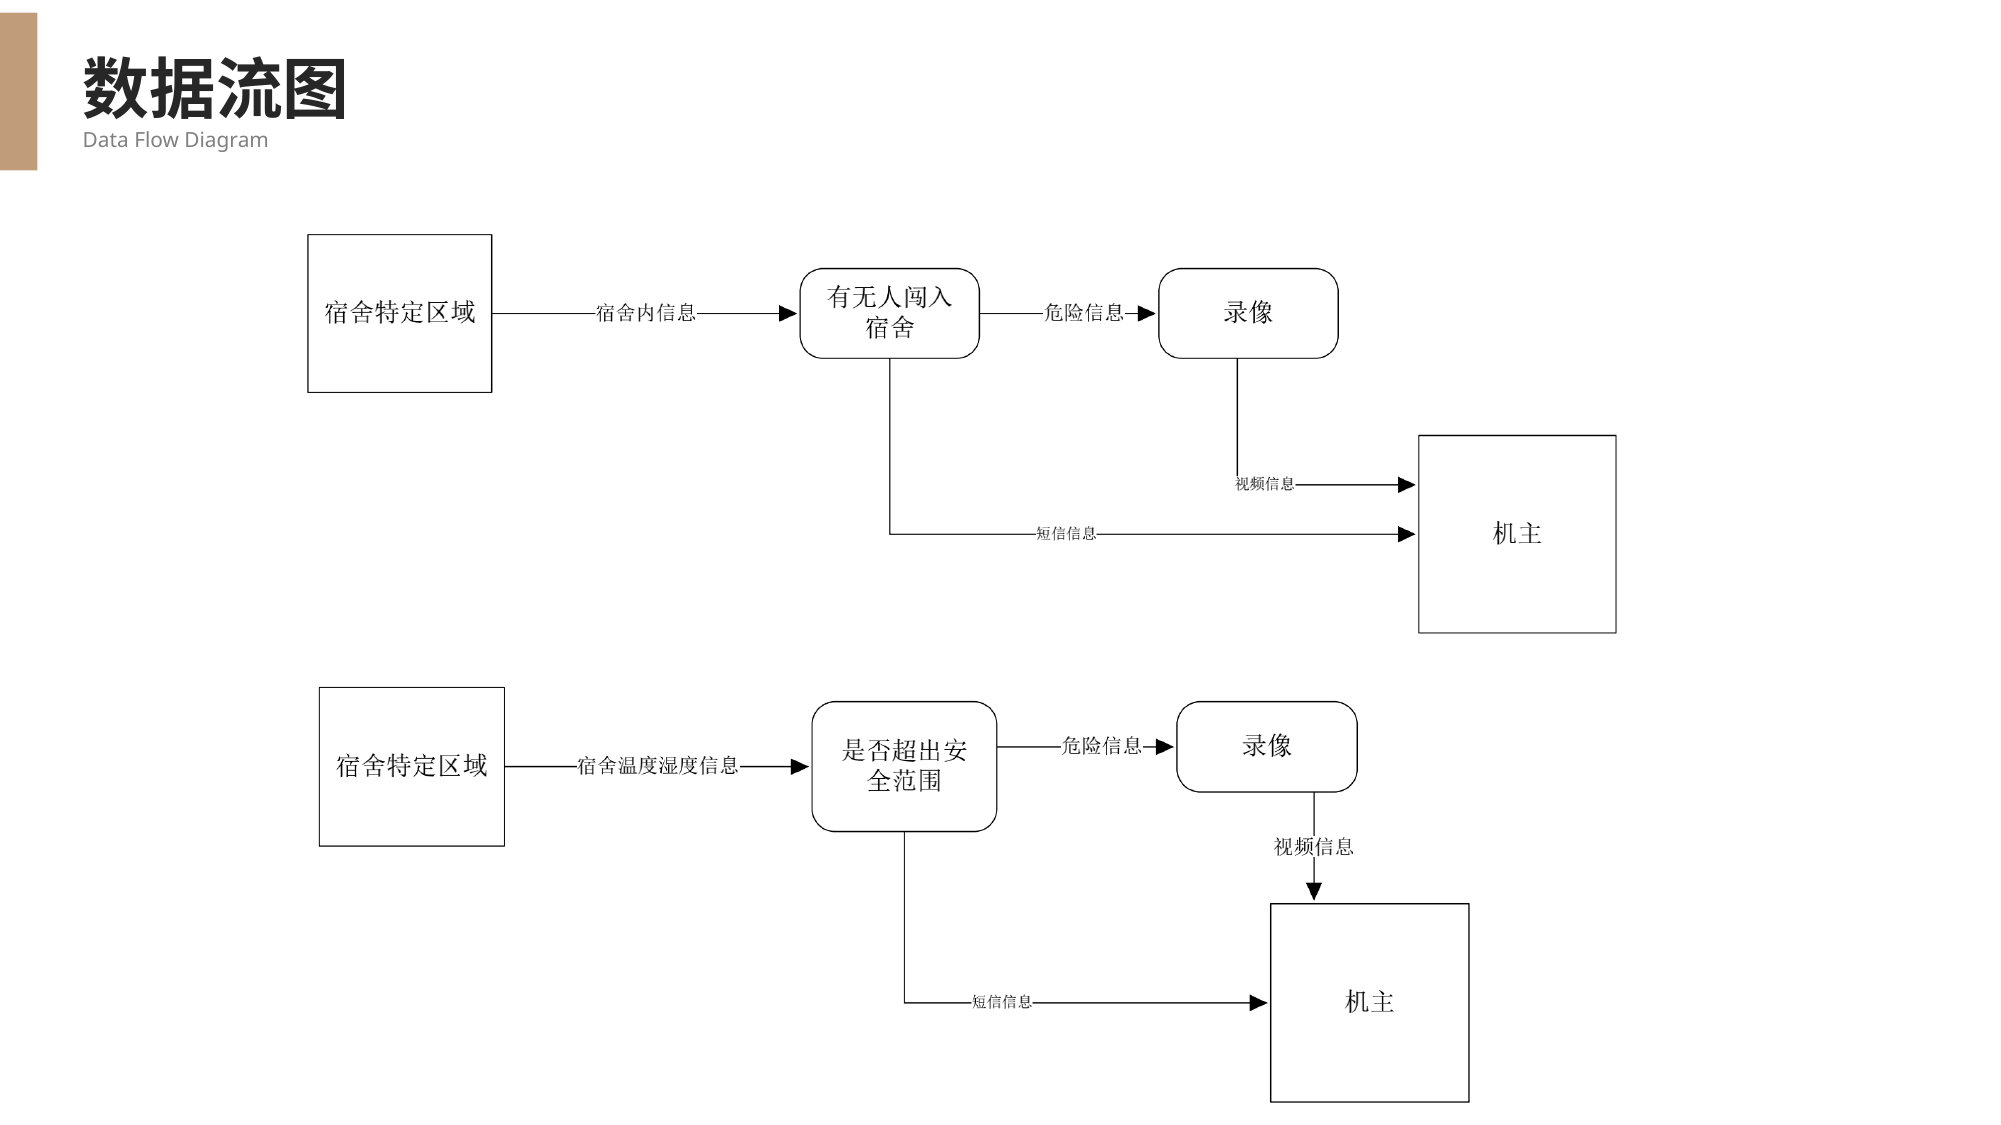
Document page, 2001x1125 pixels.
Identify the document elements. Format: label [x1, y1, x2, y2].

picture [267, 170, 1696, 1125]
text_box [67, 23, 847, 160]
text_box [0, 12, 38, 171]
